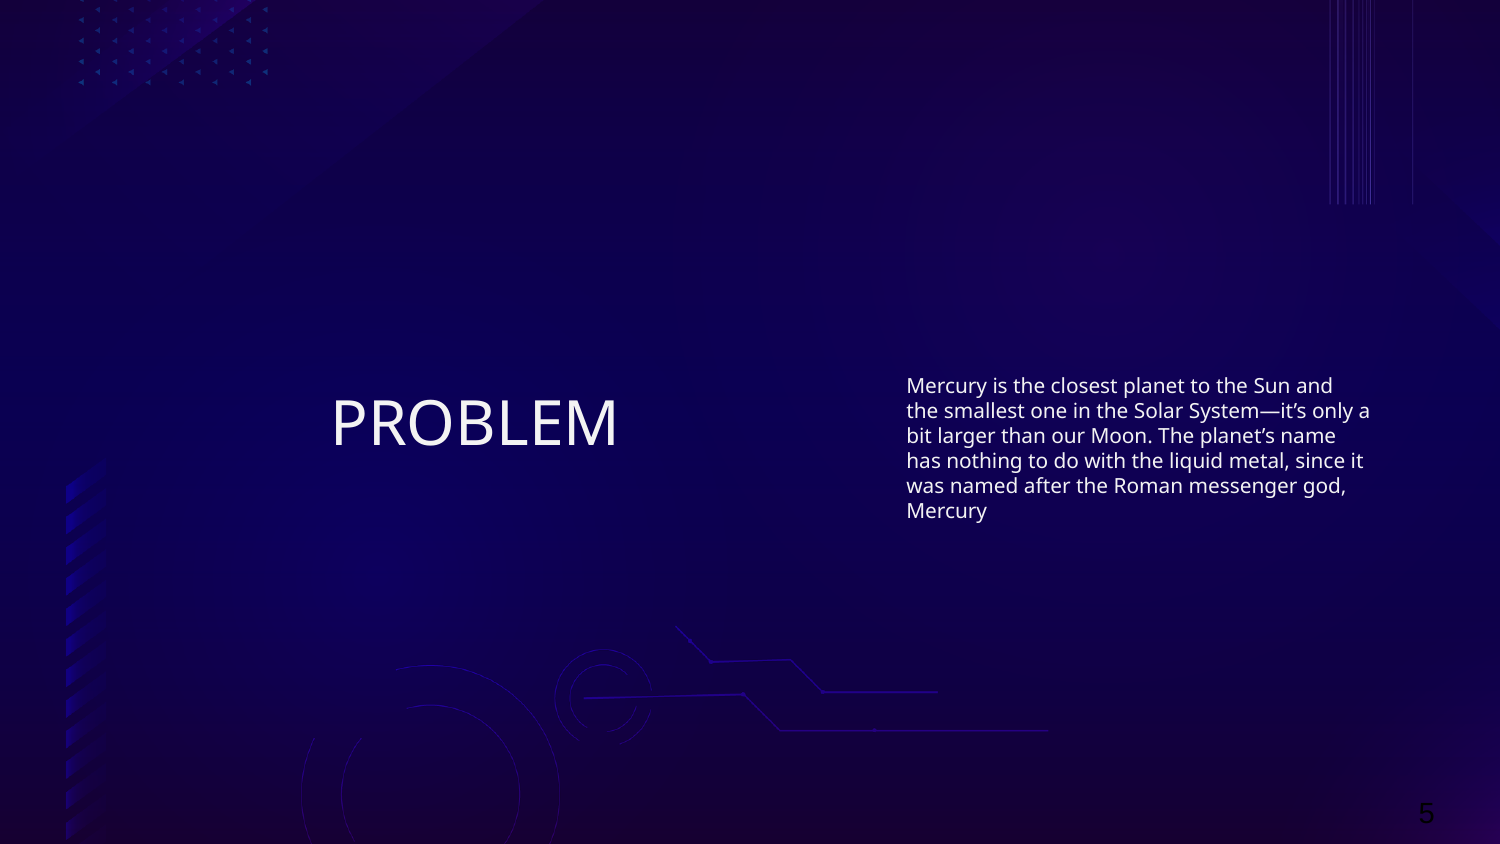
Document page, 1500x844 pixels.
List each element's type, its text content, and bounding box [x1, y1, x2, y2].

picture [0, 0, 1500, 844]
slide_number 5 [1403, 779, 1494, 844]
title PROBLEM [176, 370, 636, 474]
subtitle Mercury is the closest planet to the Sun and the smallest one in the Solar System—it’s only a bit larger than our Moon. The planet’s name has nothing to do with the liquid metal, since it was named after the Roman messenger god, Mercury [891, 357, 1386, 487]
